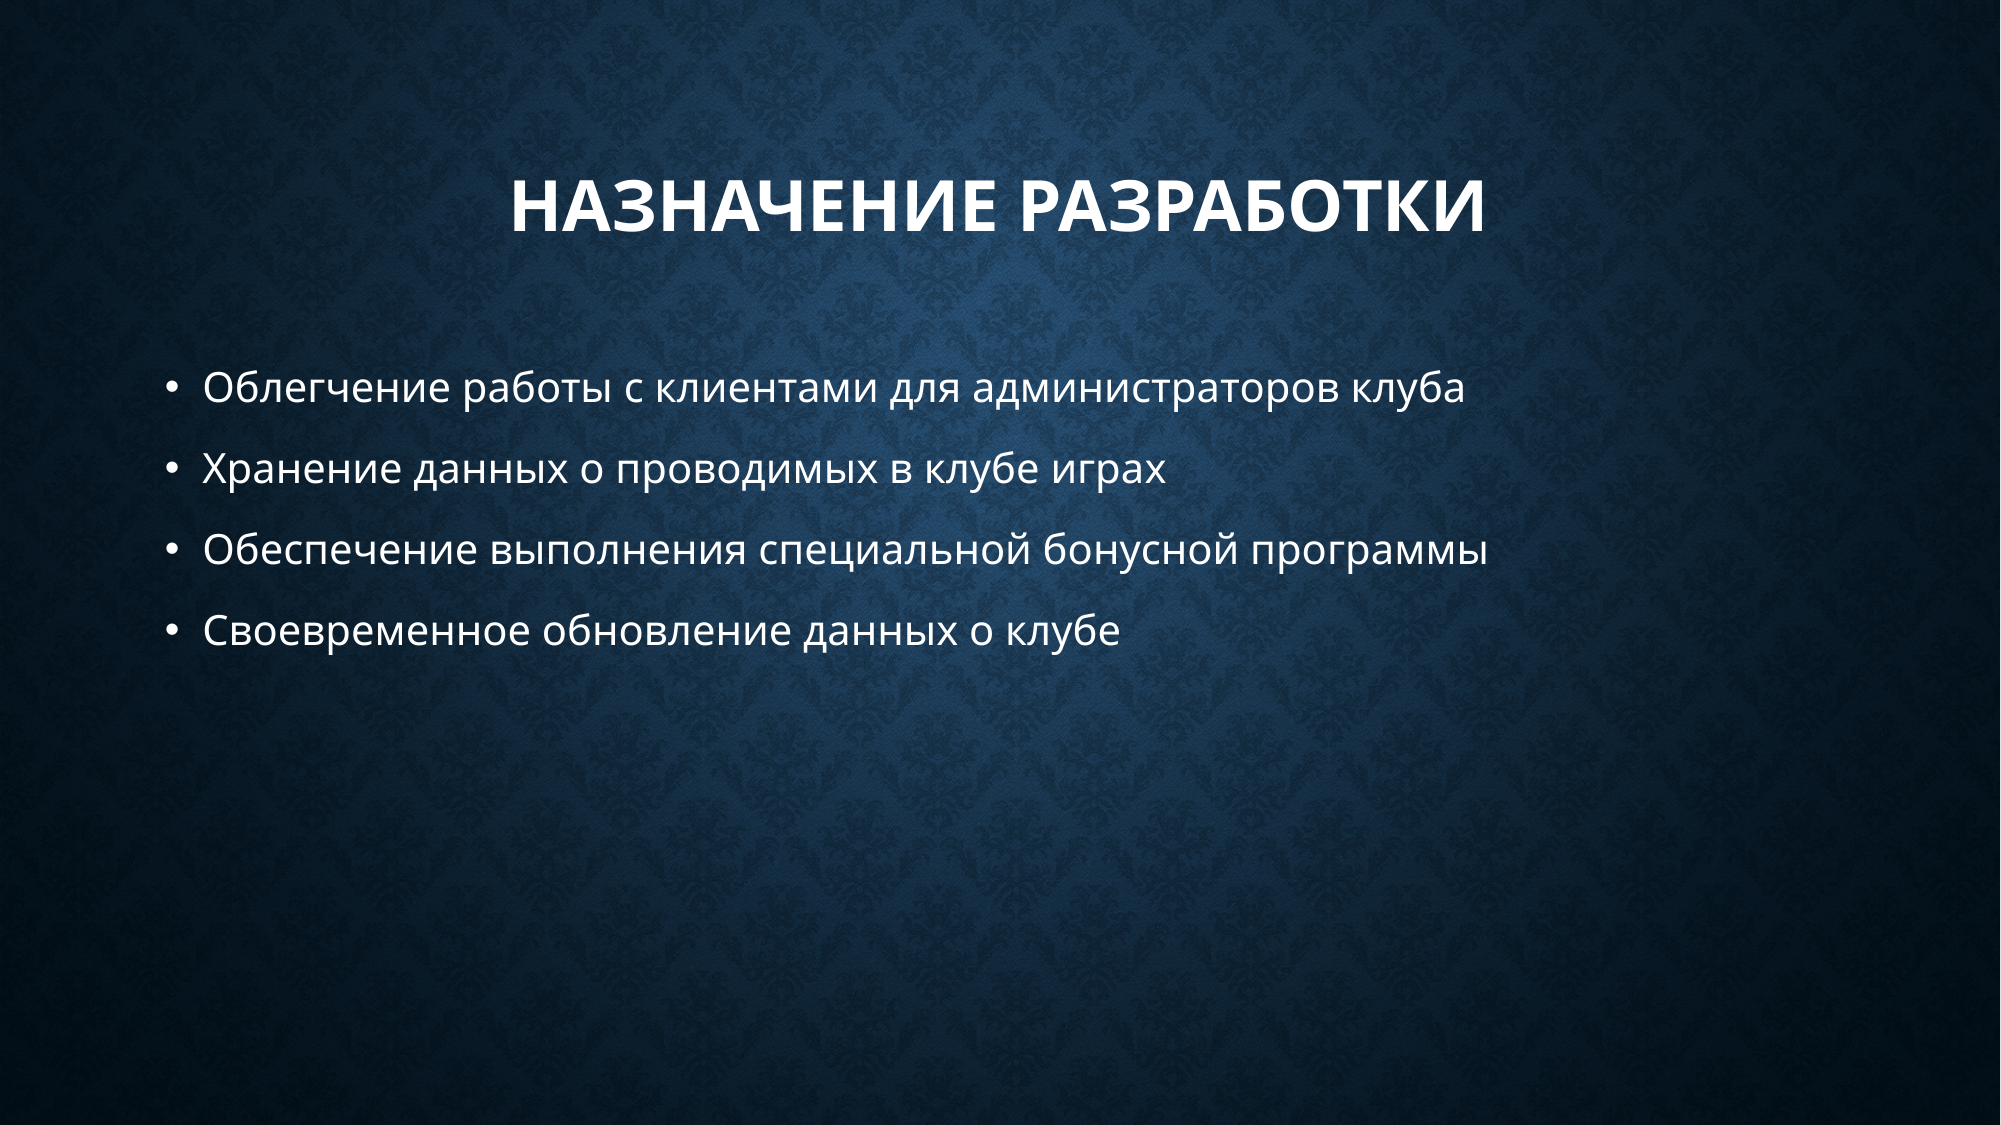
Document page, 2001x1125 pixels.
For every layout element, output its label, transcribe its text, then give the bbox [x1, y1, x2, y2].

list Облегчение работы с клиентами для администраторов клуба Хранение данных о проводимых в клубе играх Обеспечение выполнения специальной бонусной программы Своевременное обновление данных о клубе [149, 343, 1849, 950]
title Назначение разработки [149, 99, 1849, 318]
